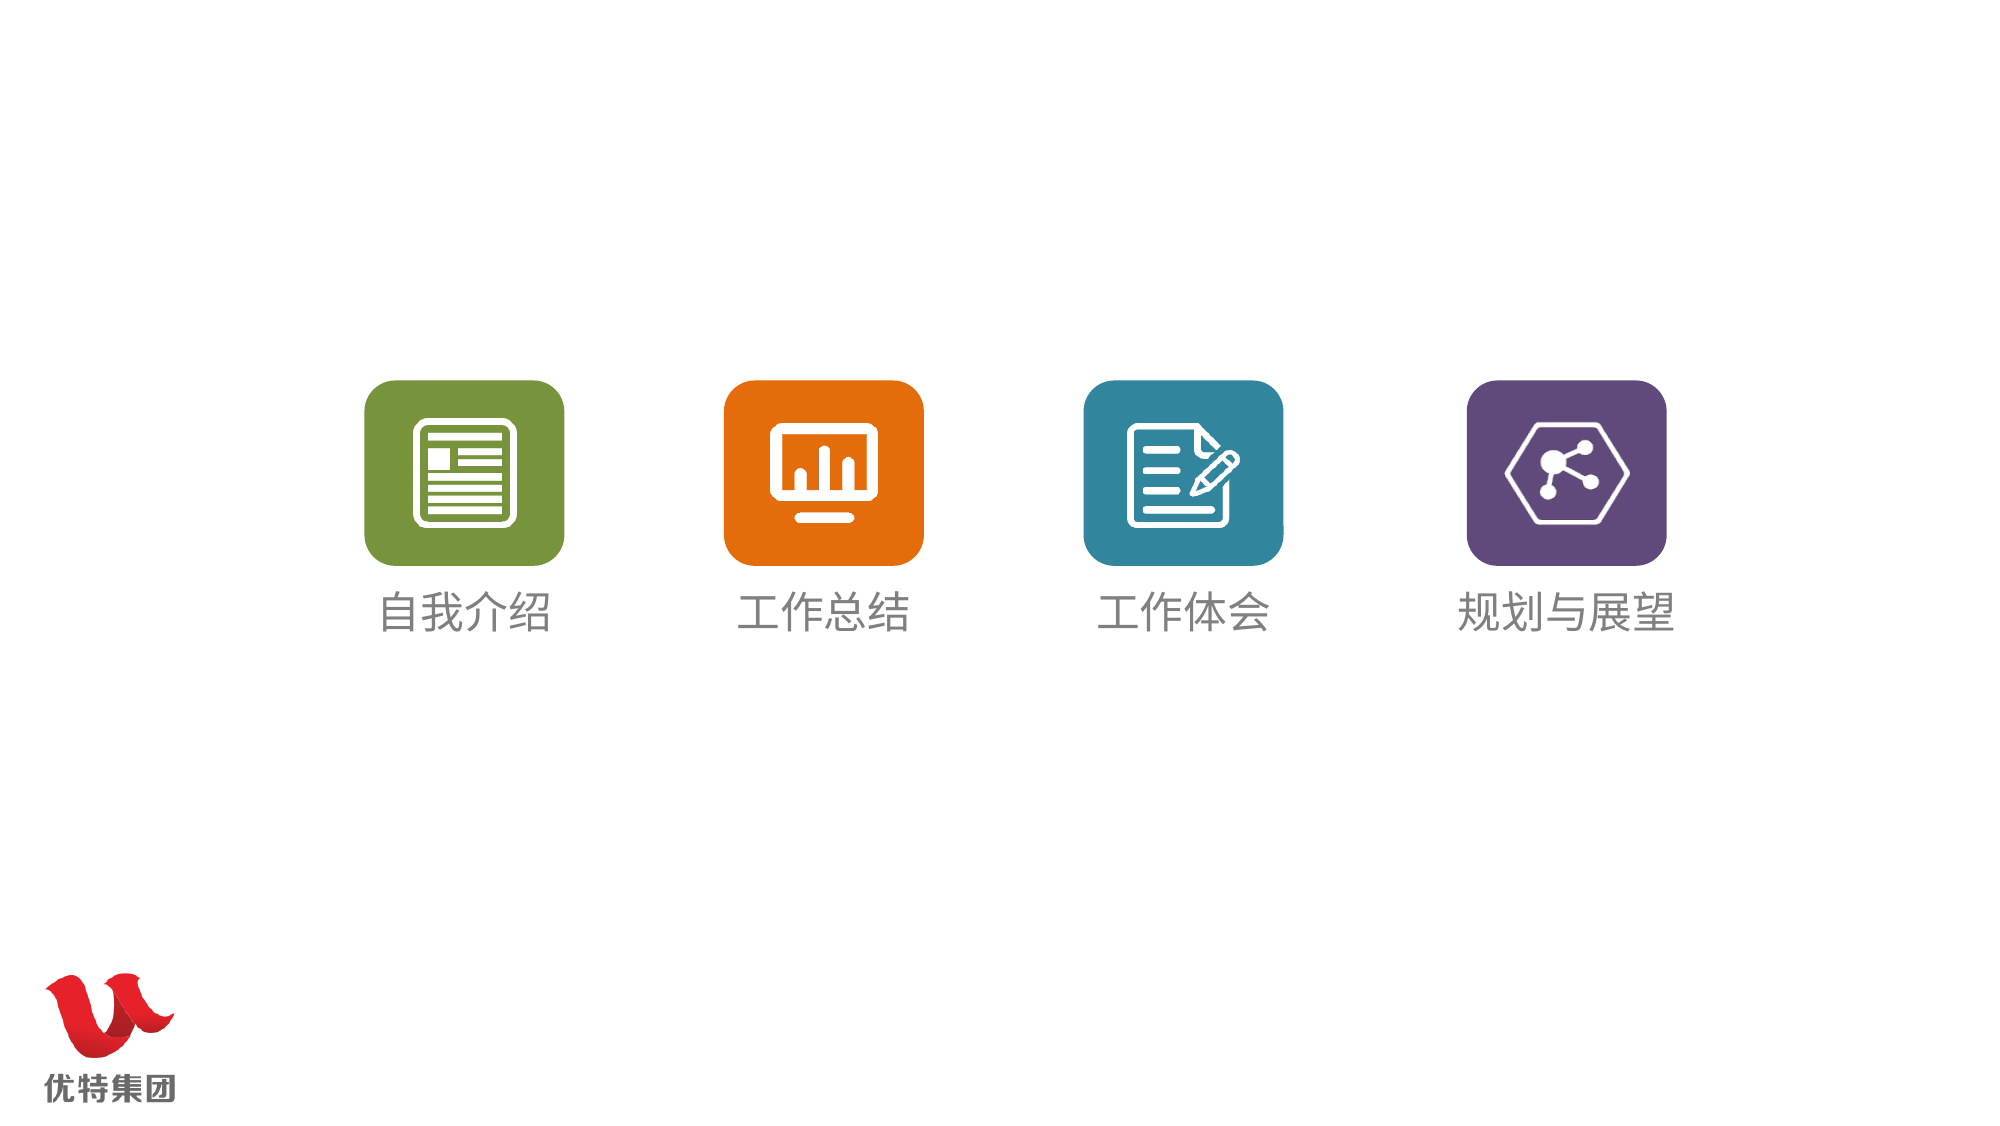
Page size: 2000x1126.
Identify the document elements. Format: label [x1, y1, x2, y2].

text_box [330, 380, 1725, 646]
picture [7, 954, 209, 1107]
